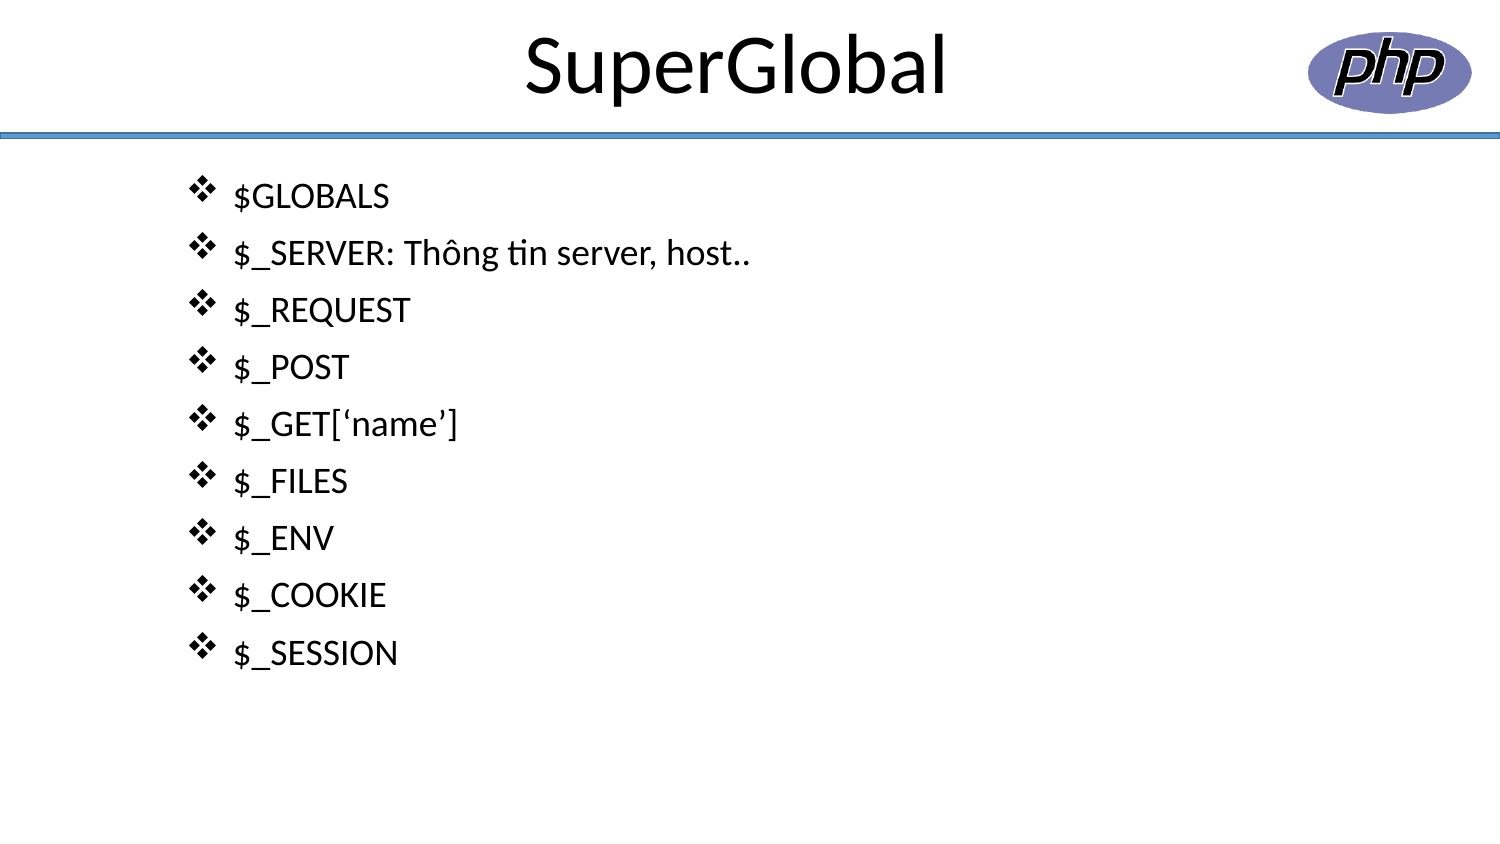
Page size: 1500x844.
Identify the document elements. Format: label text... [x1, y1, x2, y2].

text_box [1478, 132, 1500, 139]
subtitle $GLOBALS $_SERVER: Thông tin server, host.. $_REQUEST $_POST $_GET[‘name’] $_FILES $_ENV $_COOKIE $_SESSION [174, 170, 1300, 844]
picture [1302, 10, 1476, 134]
title SuperGlobal [174, 29, 1297, 118]
text_box [0, 132, 1300, 139]
